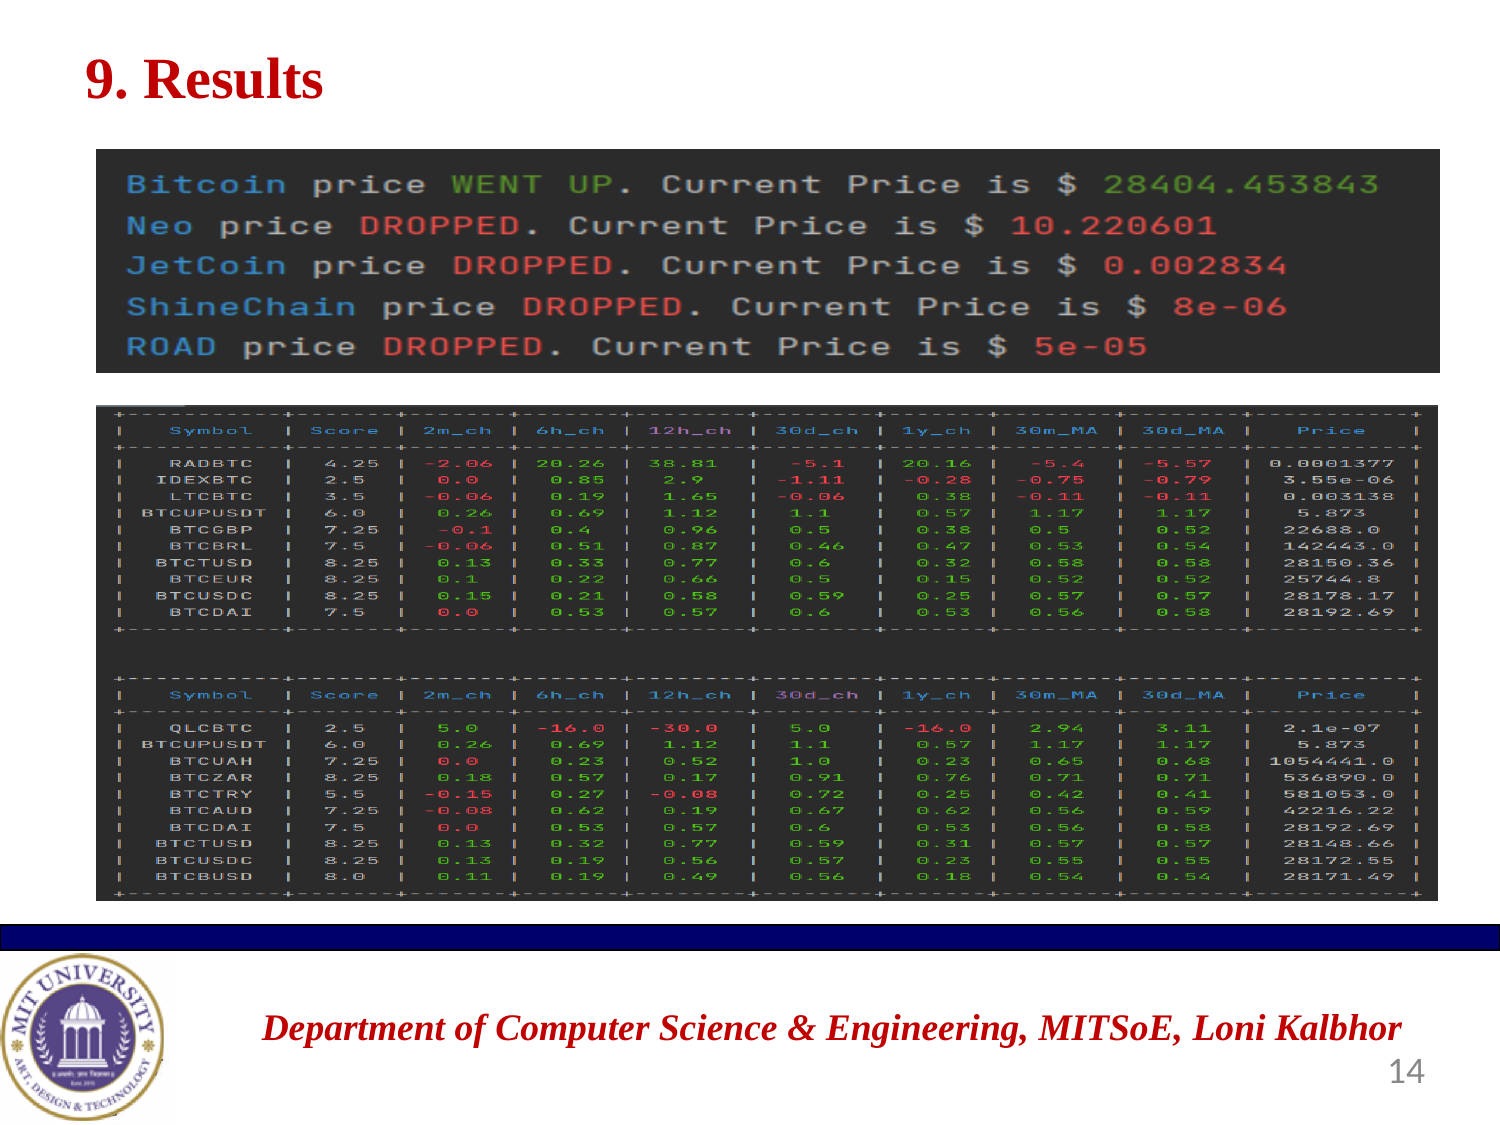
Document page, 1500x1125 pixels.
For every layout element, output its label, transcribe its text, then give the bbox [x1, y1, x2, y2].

picture [95, 405, 1438, 901]
picture [96, 149, 1440, 373]
text_box 9. Results [70, 63, 1385, 158]
picture [0, 953, 175, 1125]
text_box Department of Computer Science & Engineering, MITSoE, Loni Kalbhor [226, 1001, 1437, 1112]
